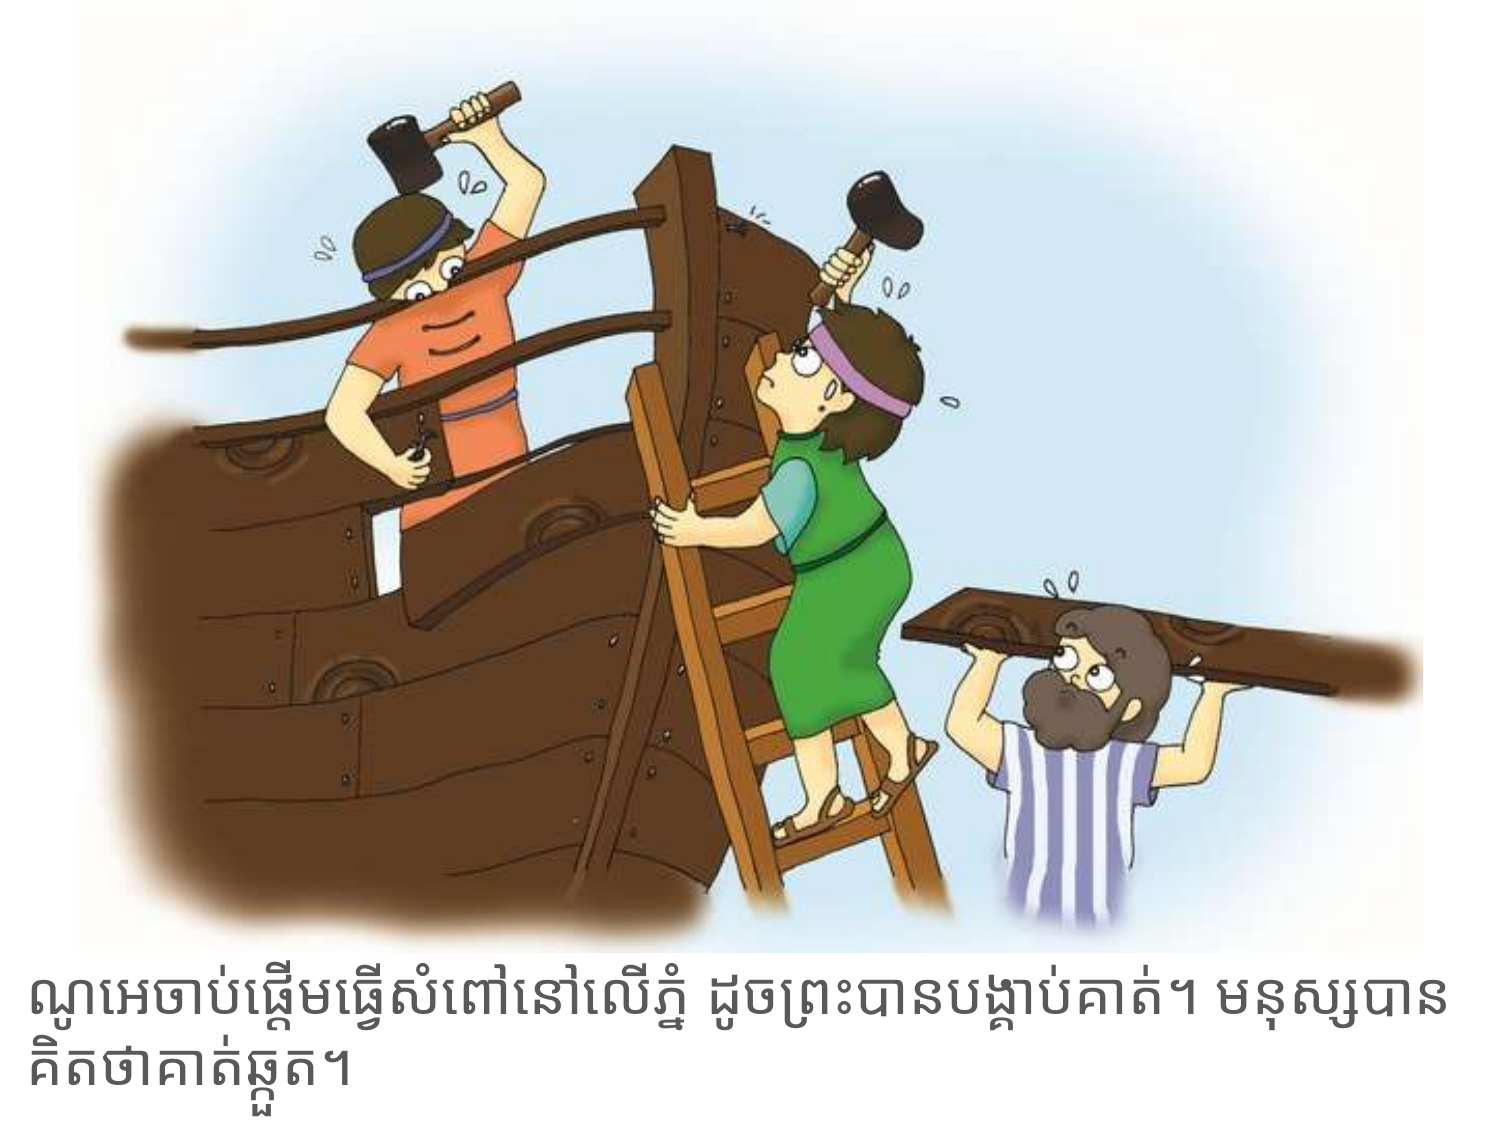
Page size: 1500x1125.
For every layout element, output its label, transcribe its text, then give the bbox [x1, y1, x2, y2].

text_box ណូអេ​ចាប់​ផ្ដើម​ធ្វើ​សំពៅ​នៅ​លើ​ភ្នំ ដូច​ព្រះ​បាន​បង្គាប់​គាត់។ មនុស្សបានគិតថាគាត់ឆ្កួត។ [11, 949, 1483, 1104]
picture [77, 0, 1423, 953]
